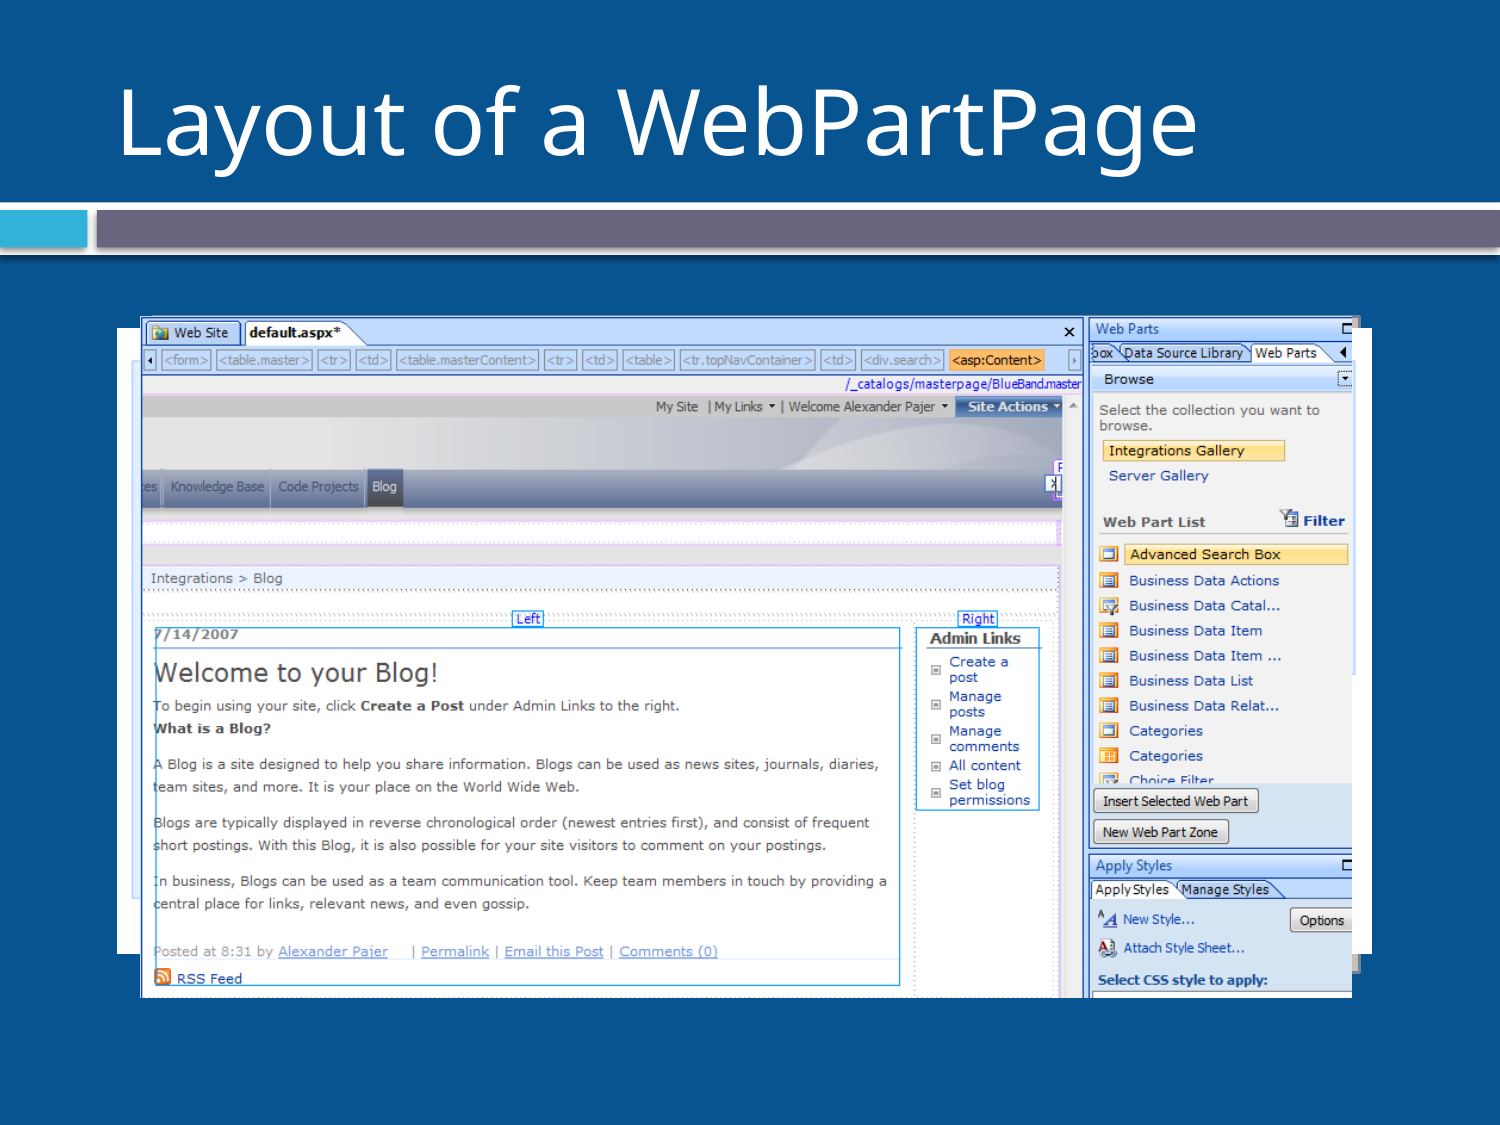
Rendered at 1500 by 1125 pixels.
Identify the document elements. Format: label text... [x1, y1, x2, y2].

title Layout of a WebPartPage [100, 37, 1438, 200]
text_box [1352, 316, 1360, 326]
picture [116, 316, 1372, 998]
